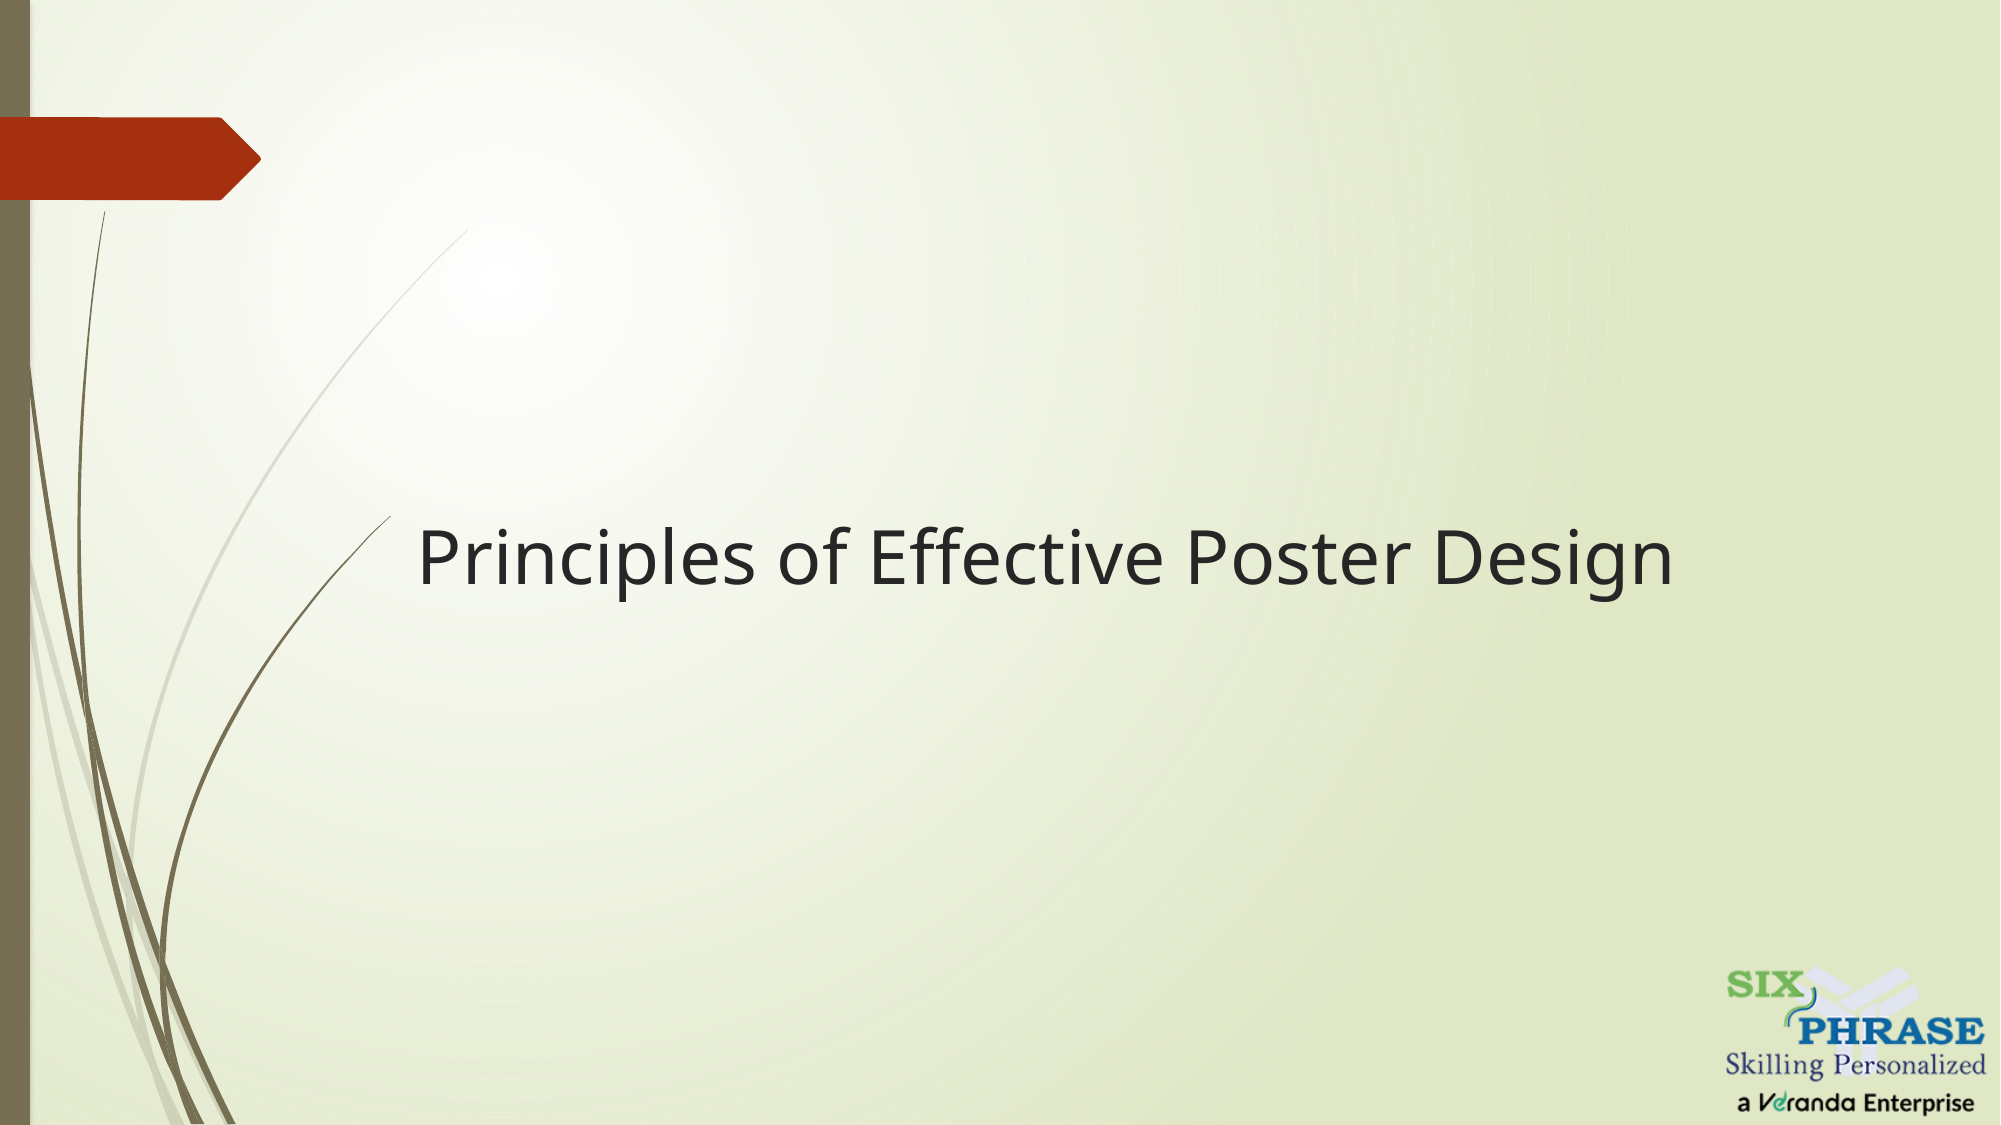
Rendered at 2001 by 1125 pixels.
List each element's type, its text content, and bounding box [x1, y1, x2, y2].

title Principles of Effective Poster Design [401, 502, 1864, 713]
picture [1711, 952, 2000, 1125]
